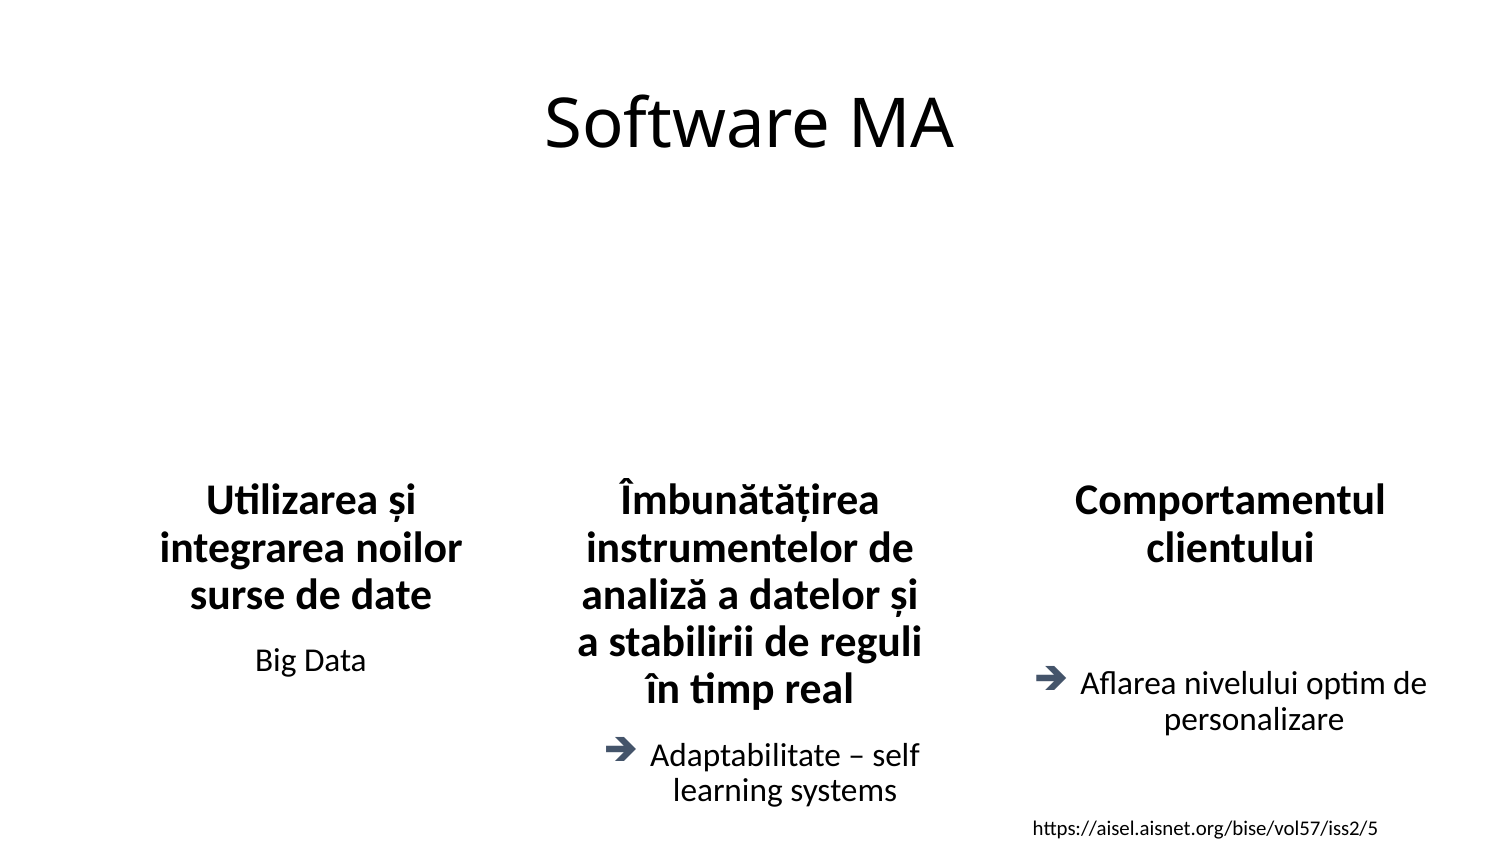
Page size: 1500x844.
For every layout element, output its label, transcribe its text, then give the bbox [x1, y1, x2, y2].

subtitle Comportamentul clientului [994, 461, 1468, 556]
subtitle Utilizarea și integrarea noilor surse de date [116, 461, 506, 556]
subtitle Big Data [116, 628, 506, 825]
subtitle Îmbunătățirea instrumentelor de analiză a datelor și a stabilirii de reguli în timp real [555, 461, 945, 556]
subtitle Aflarea nivelului optim de personalizare [994, 651, 1468, 844]
subtitle Adaptabilitate – self learning systems [555, 722, 968, 843]
text_box https://aisel.aisnet.org/bise/vol57/iss2/5 [1017, 807, 1500, 844]
title Software MA [116, 73, 1383, 168]
